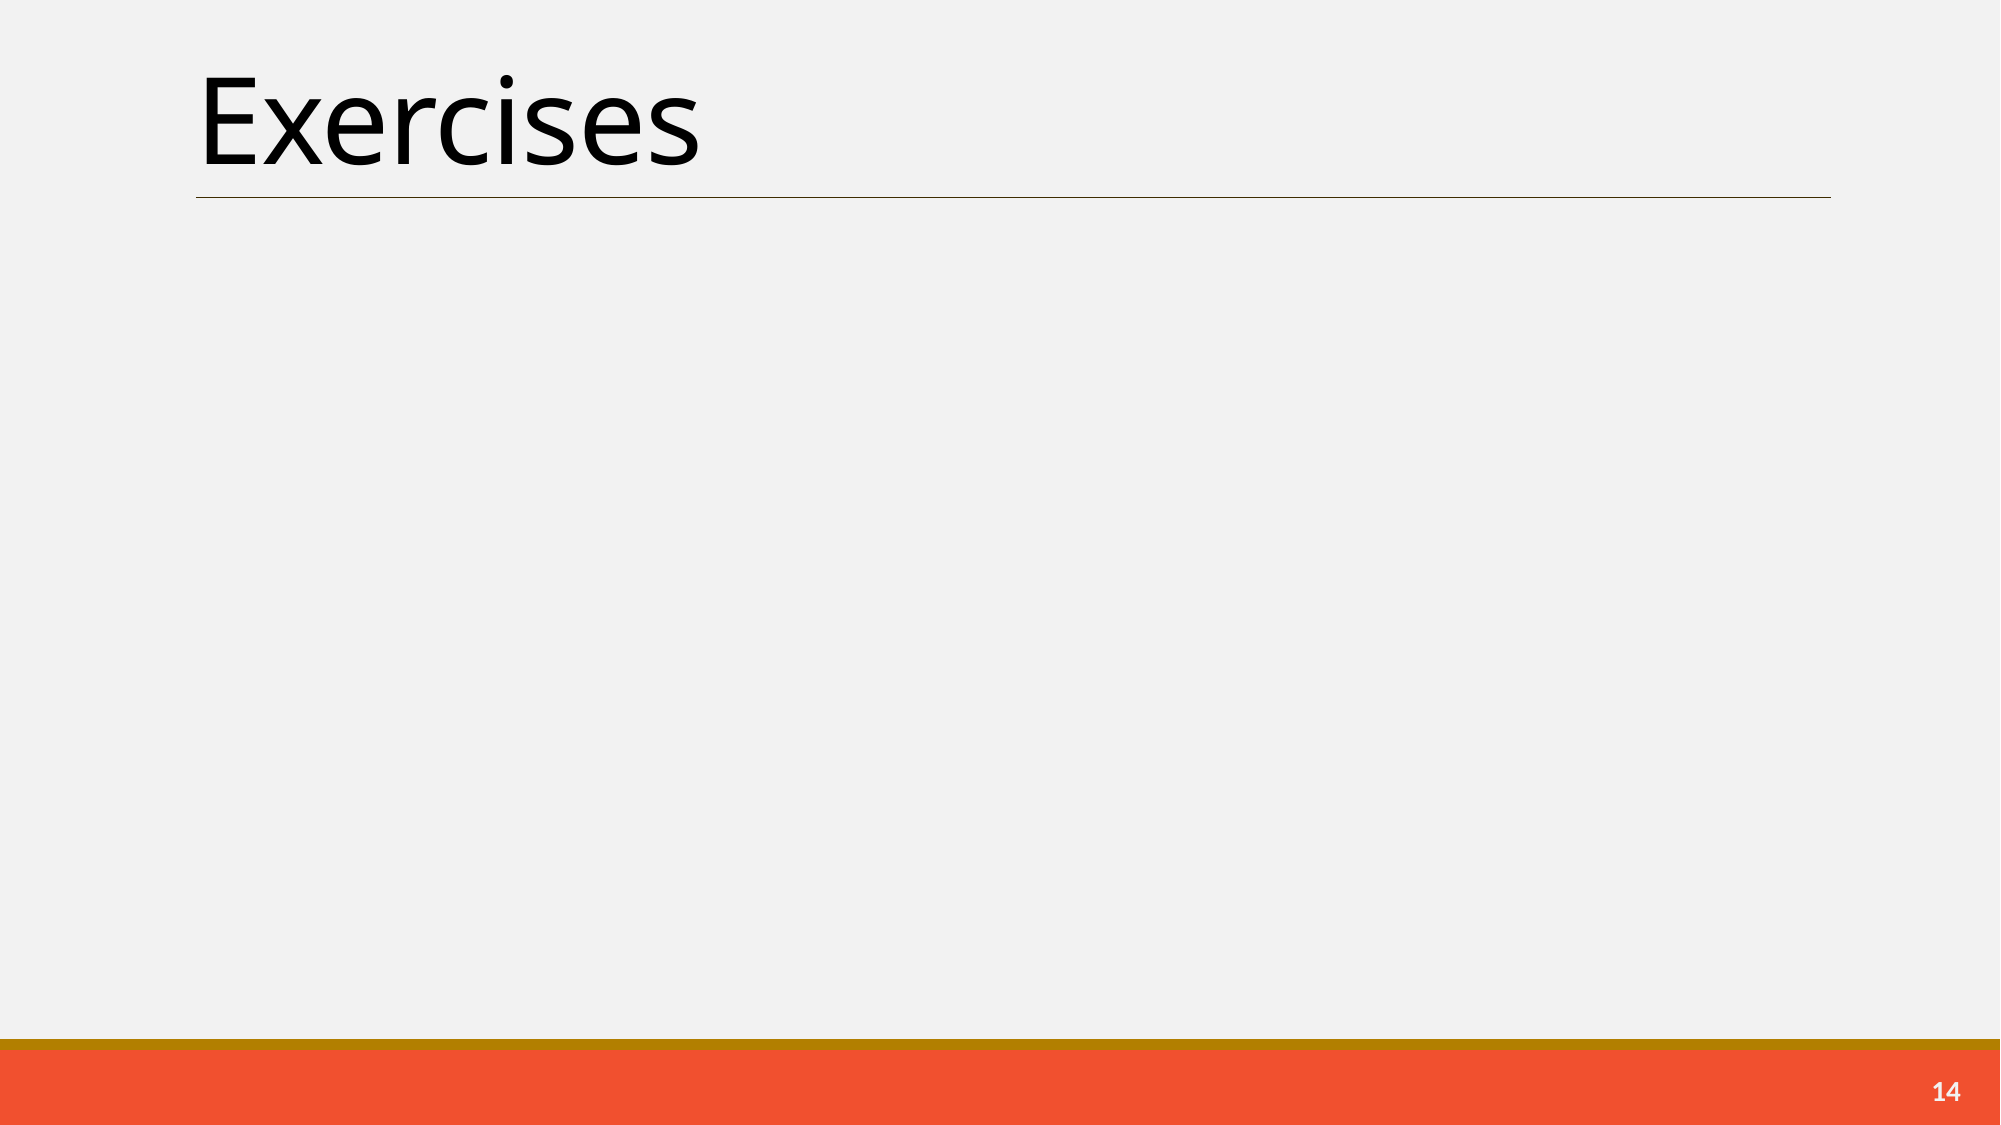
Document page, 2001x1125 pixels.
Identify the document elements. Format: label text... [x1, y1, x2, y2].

slide_number 13 [1760, 1059, 1976, 1120]
title Exercises [180, 37, 1830, 197]
